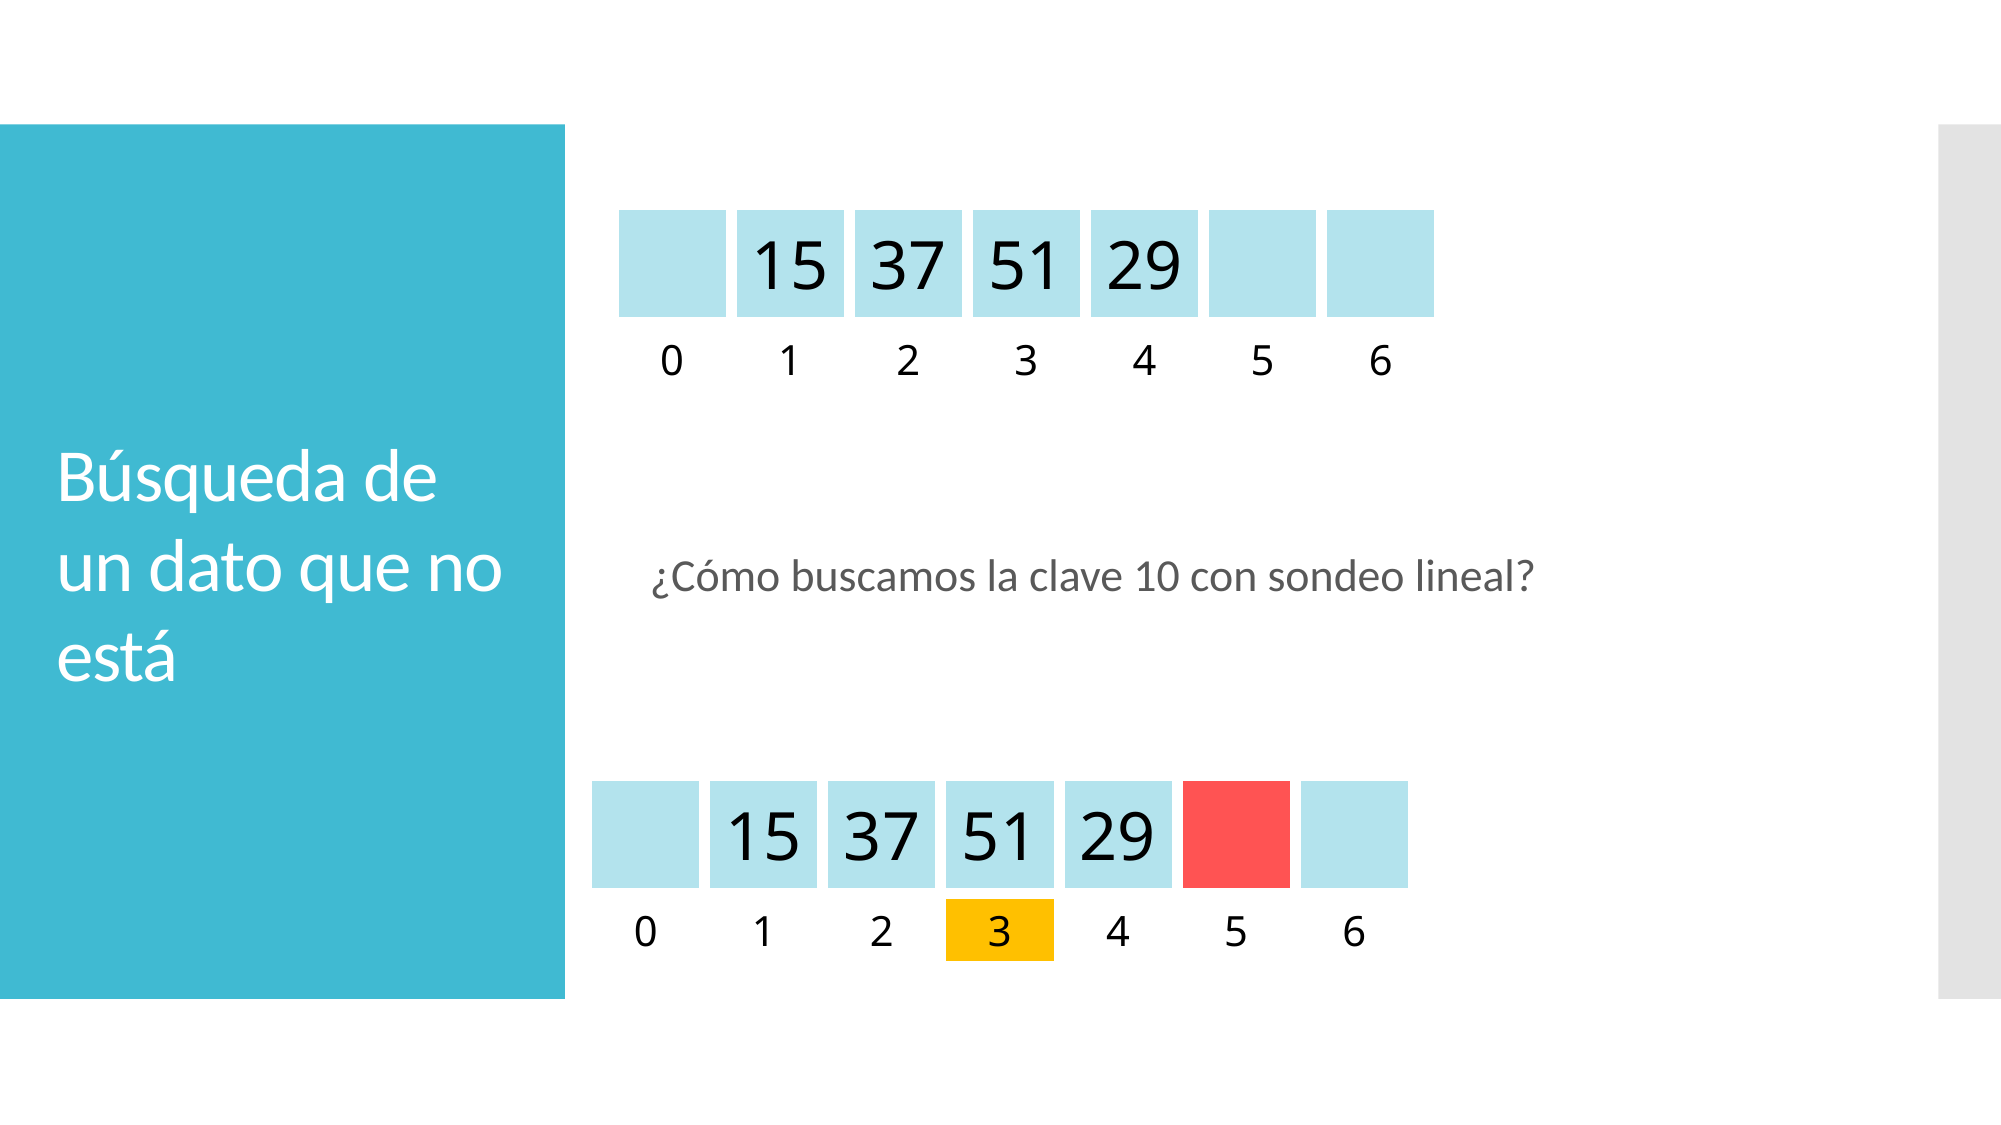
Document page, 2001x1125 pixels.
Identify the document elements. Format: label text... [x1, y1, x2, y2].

title Búsqueda de un dato que no está [41, 184, 525, 940]
table_cell 4 [1065, 899, 1172, 961]
table_cell 4 [1091, 328, 1198, 389]
table_cell 3 [973, 328, 1080, 389]
table_header [1301, 781, 1408, 888]
table_header 37 [855, 210, 962, 317]
table_cell 0 [592, 899, 699, 961]
table_header 15 [737, 210, 844, 317]
table_header [1209, 210, 1316, 317]
table_cell 2 [828, 899, 935, 961]
table_cell 1 [710, 899, 817, 961]
table_cell 1 [737, 328, 844, 389]
table_header [1183, 781, 1290, 888]
table_cell 3 [946, 899, 1054, 961]
table_cell 6 [1301, 899, 1408, 961]
table_cell 6 [1327, 328, 1434, 389]
table_cell 2 [855, 328, 962, 389]
table_header [592, 781, 699, 888]
table_header 15 [710, 781, 817, 888]
table_header 51 [946, 781, 1054, 888]
table_header 29 [1091, 210, 1198, 317]
table_header 51 [973, 210, 1080, 317]
table_cell 0 [619, 328, 726, 389]
table_header [619, 210, 726, 317]
table_header 29 [1065, 781, 1172, 888]
table_cell 5 [1209, 328, 1316, 389]
table_header [1327, 210, 1434, 317]
table_cell 5 [1183, 899, 1290, 961]
table_header 37 [828, 781, 935, 888]
